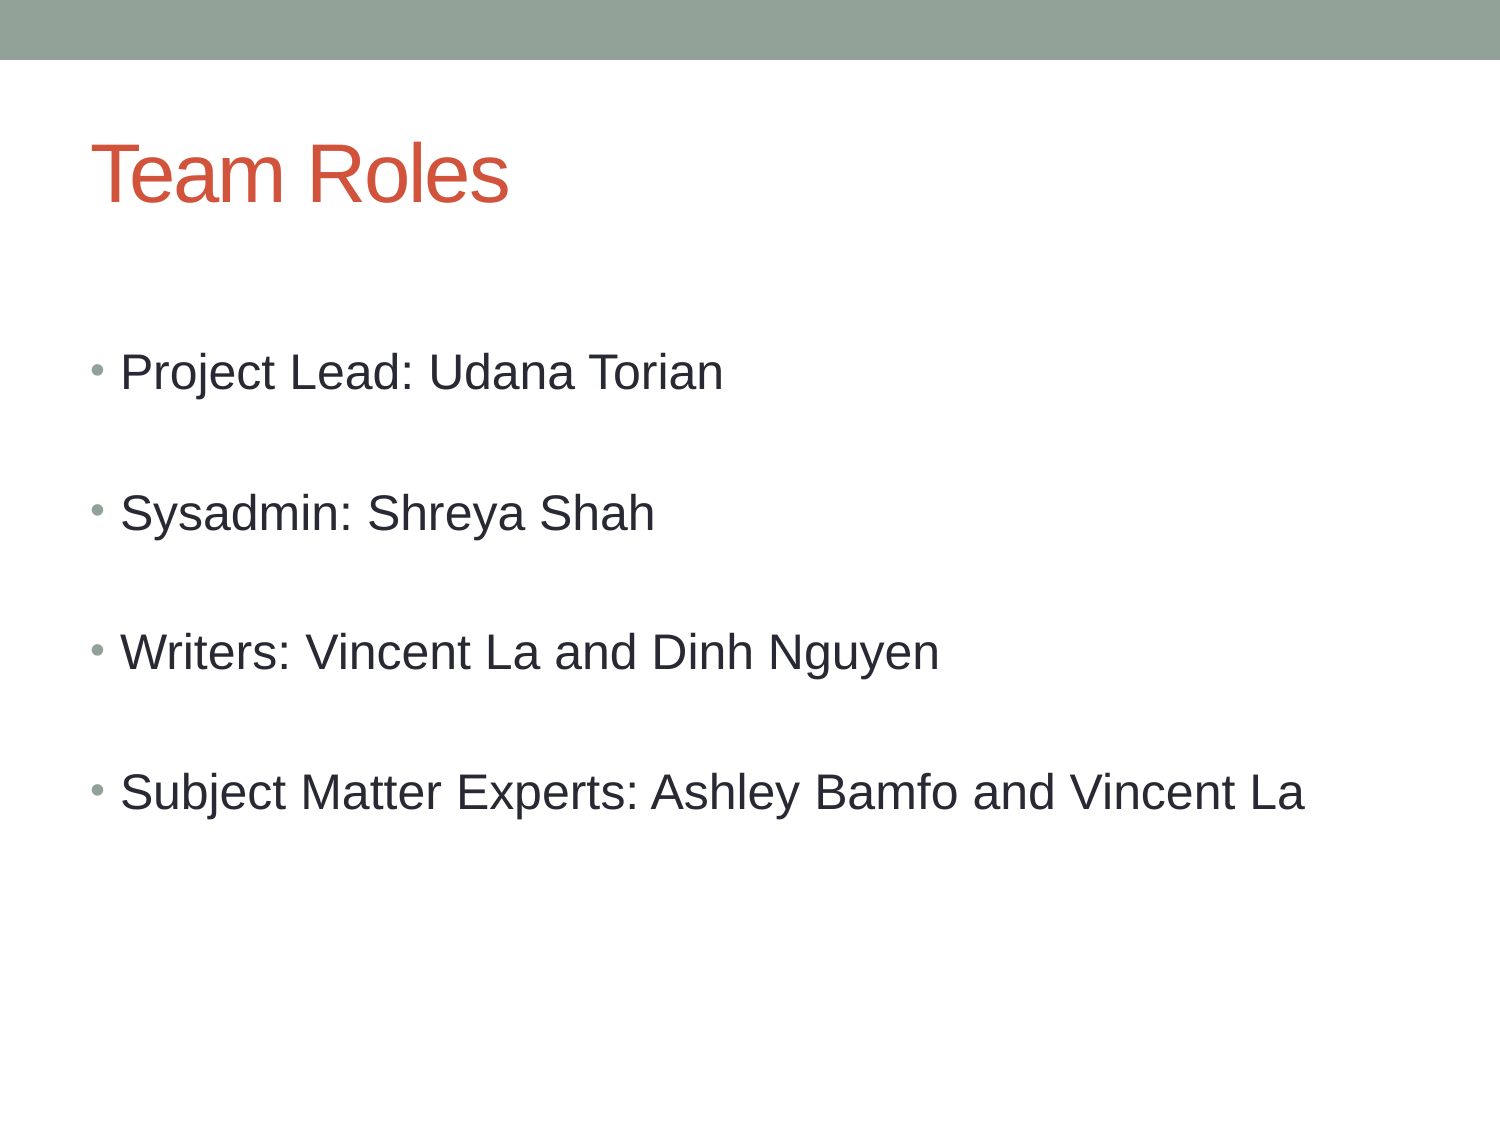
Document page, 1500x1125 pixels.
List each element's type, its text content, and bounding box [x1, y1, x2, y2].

title Team Roles [75, 87, 1425, 250]
list Project Lead: Udana Torian Sysadmin: Shreya Shah Writers: Vincent La and Dinh Nguyen Subject Matter Experts: Ashley Bamfo and Vincent La [75, 262, 1425, 1063]
